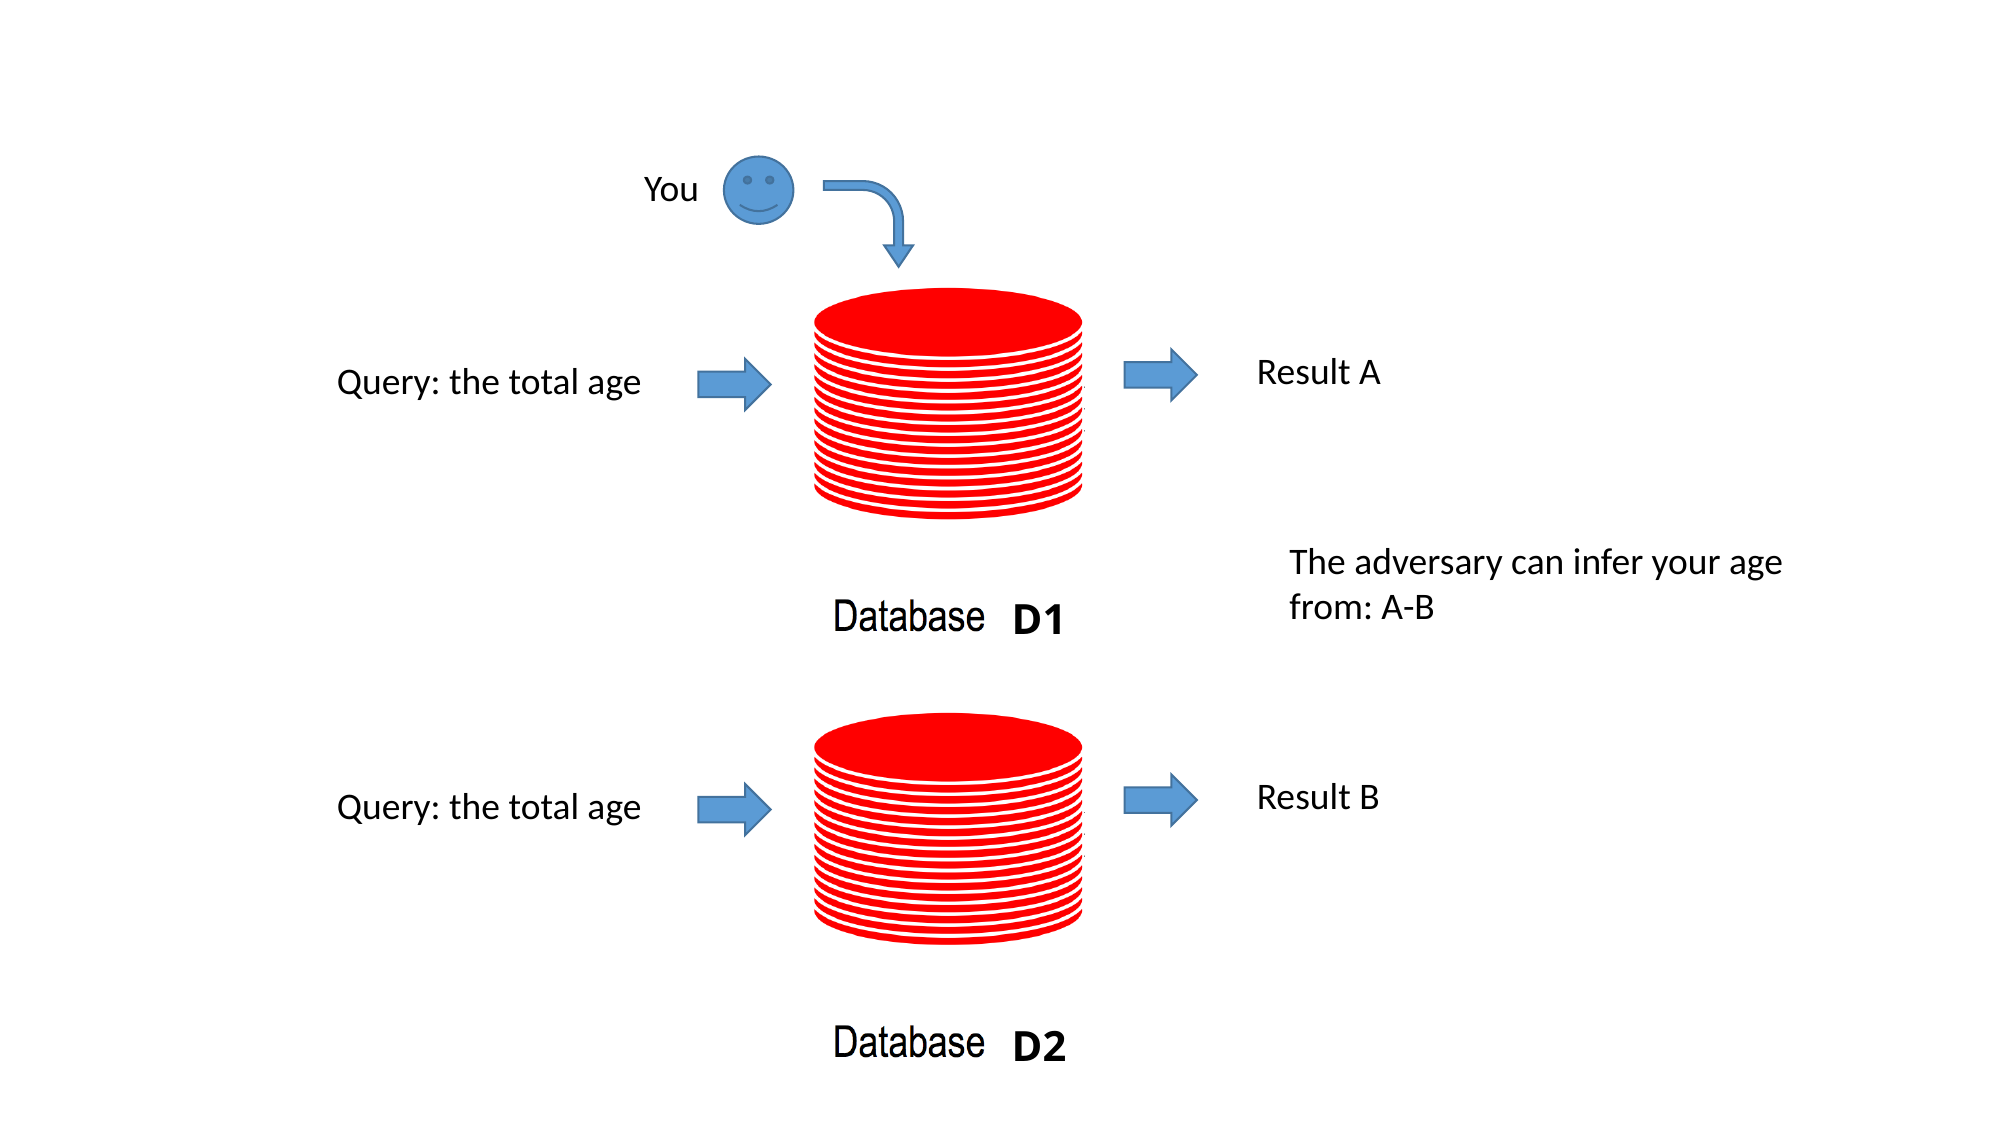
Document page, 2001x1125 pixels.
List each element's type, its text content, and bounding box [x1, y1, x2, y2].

text_box [697, 781, 773, 838]
text_box D2 [992, 1004, 1086, 1085]
text_box Result A [1242, 339, 1397, 400]
text_box D1 [992, 578, 1086, 658]
text_box Query: the total age [322, 349, 657, 410]
picture [793, 277, 1085, 642]
text_box [1123, 772, 1199, 829]
picture [793, 702, 1085, 1068]
text_box [1123, 346, 1199, 403]
text_box The adversary can infer your age from: A-B [1274, 529, 1869, 635]
text_box You [629, 156, 723, 217]
text_box Query: the total age [322, 774, 657, 835]
text_box [697, 356, 773, 413]
text_box Result B [1242, 765, 1395, 825]
text_box [723, 155, 795, 225]
text_box [822, 180, 915, 269]
